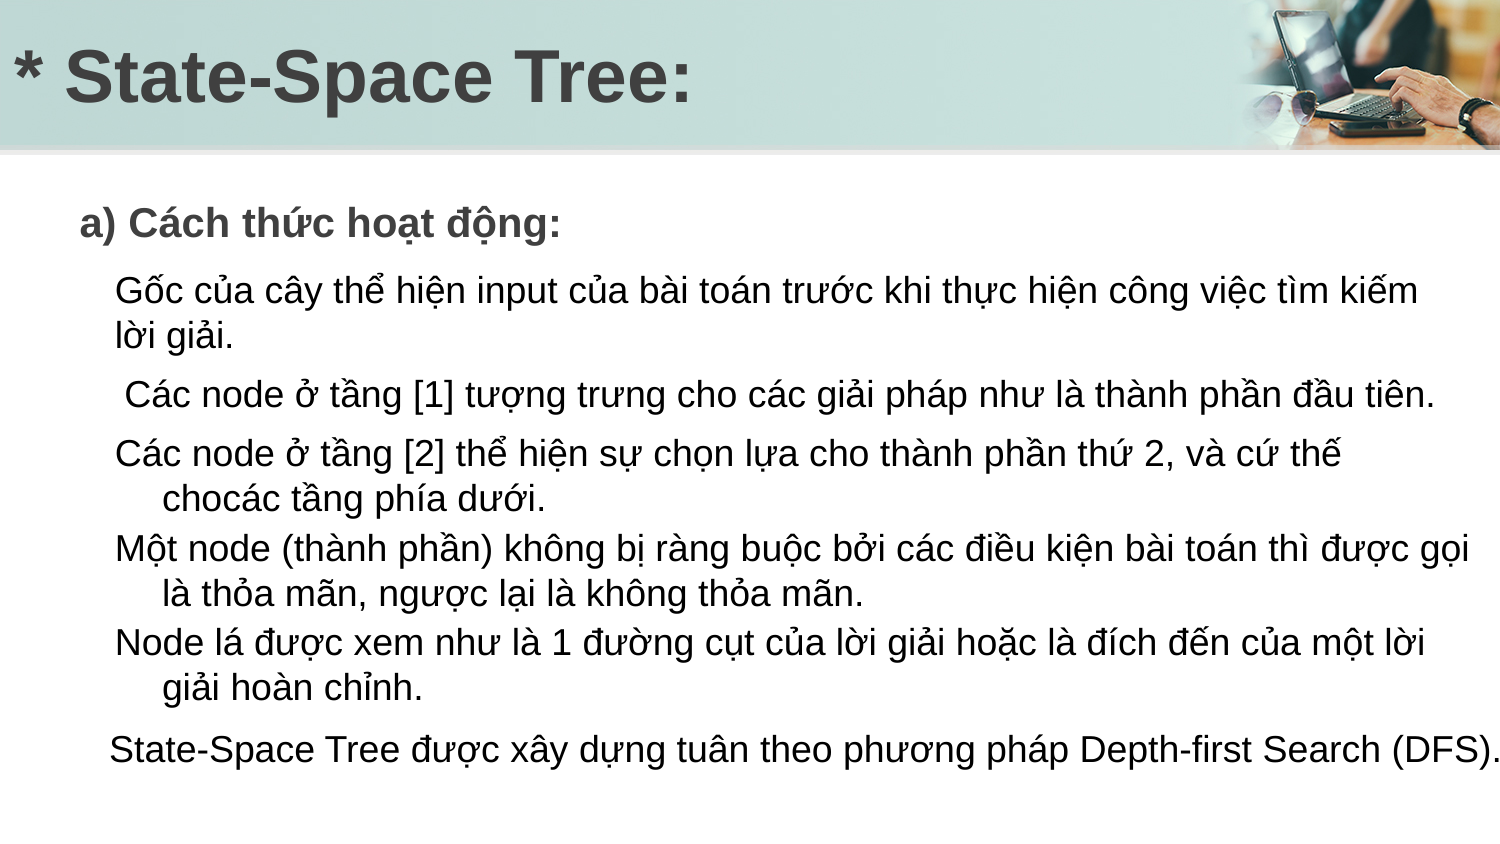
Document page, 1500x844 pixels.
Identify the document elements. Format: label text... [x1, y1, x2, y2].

text_box Một node (thành phần) không bị ràng buộc bởi các điều kiện bài toán thì được gọi là thỏa mãn, ngược lại là không thỏa mãn. [100, 516, 1500, 610]
list a) Cách thức hoạt động: [64, 183, 644, 259]
text_box Các node ở tầng [1] tượng trưng cho các giải pháp như là thành phần đầu tiên. [109, 362, 1452, 423]
text_box State-Space Tree được xây dựng tuân theo phương pháp Depth-first Search (DFS). [94, 717, 1500, 777]
picture [0, 146, 1500, 844]
text_box Gốc của cây thể hiện input của bài toán trước khi thực hiện công việc tìm kiếm lời giải. [53, 258, 1471, 364]
text_box Các node ở tầng [2] thể hiện sự chọn lựa cho thành phần thứ 2, và cứ thế chocác tầng phía dưới. [100, 421, 1436, 516]
text_box Node lá được xem như là 1 đường cụt của lời giải hoặc là đích đến của một lời giải hoàn chỉnh. [100, 610, 1500, 716]
title * State-Space Tree: [0, 0, 1500, 146]
